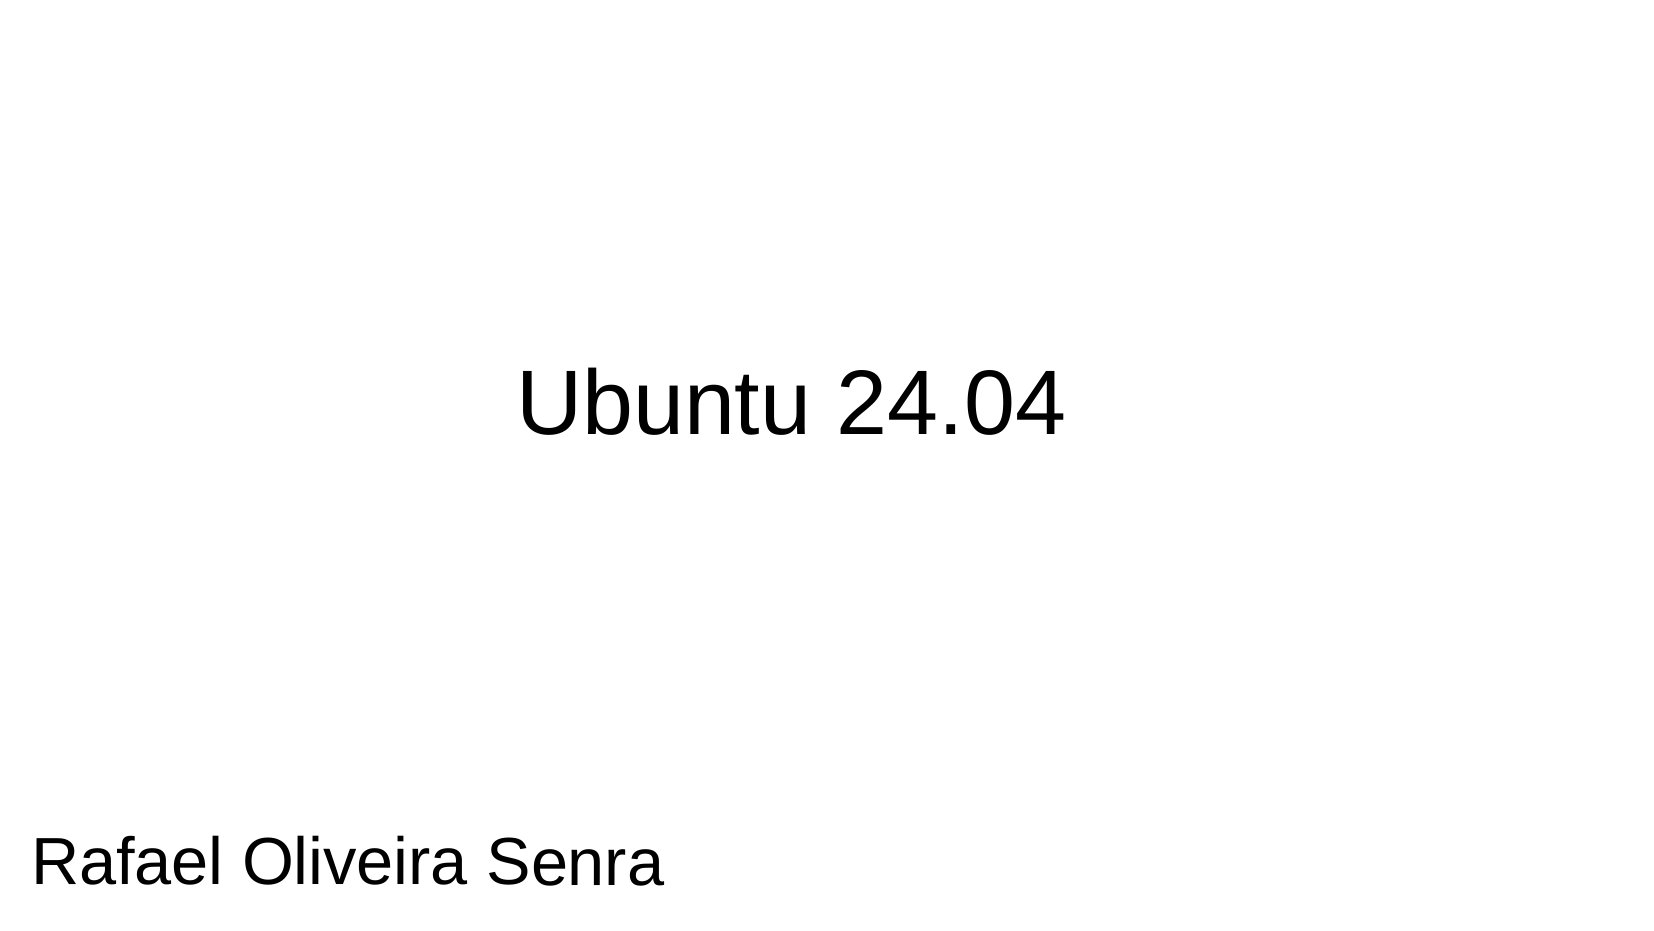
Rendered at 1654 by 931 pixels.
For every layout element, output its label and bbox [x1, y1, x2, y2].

title [47, 325, 1536, 480]
